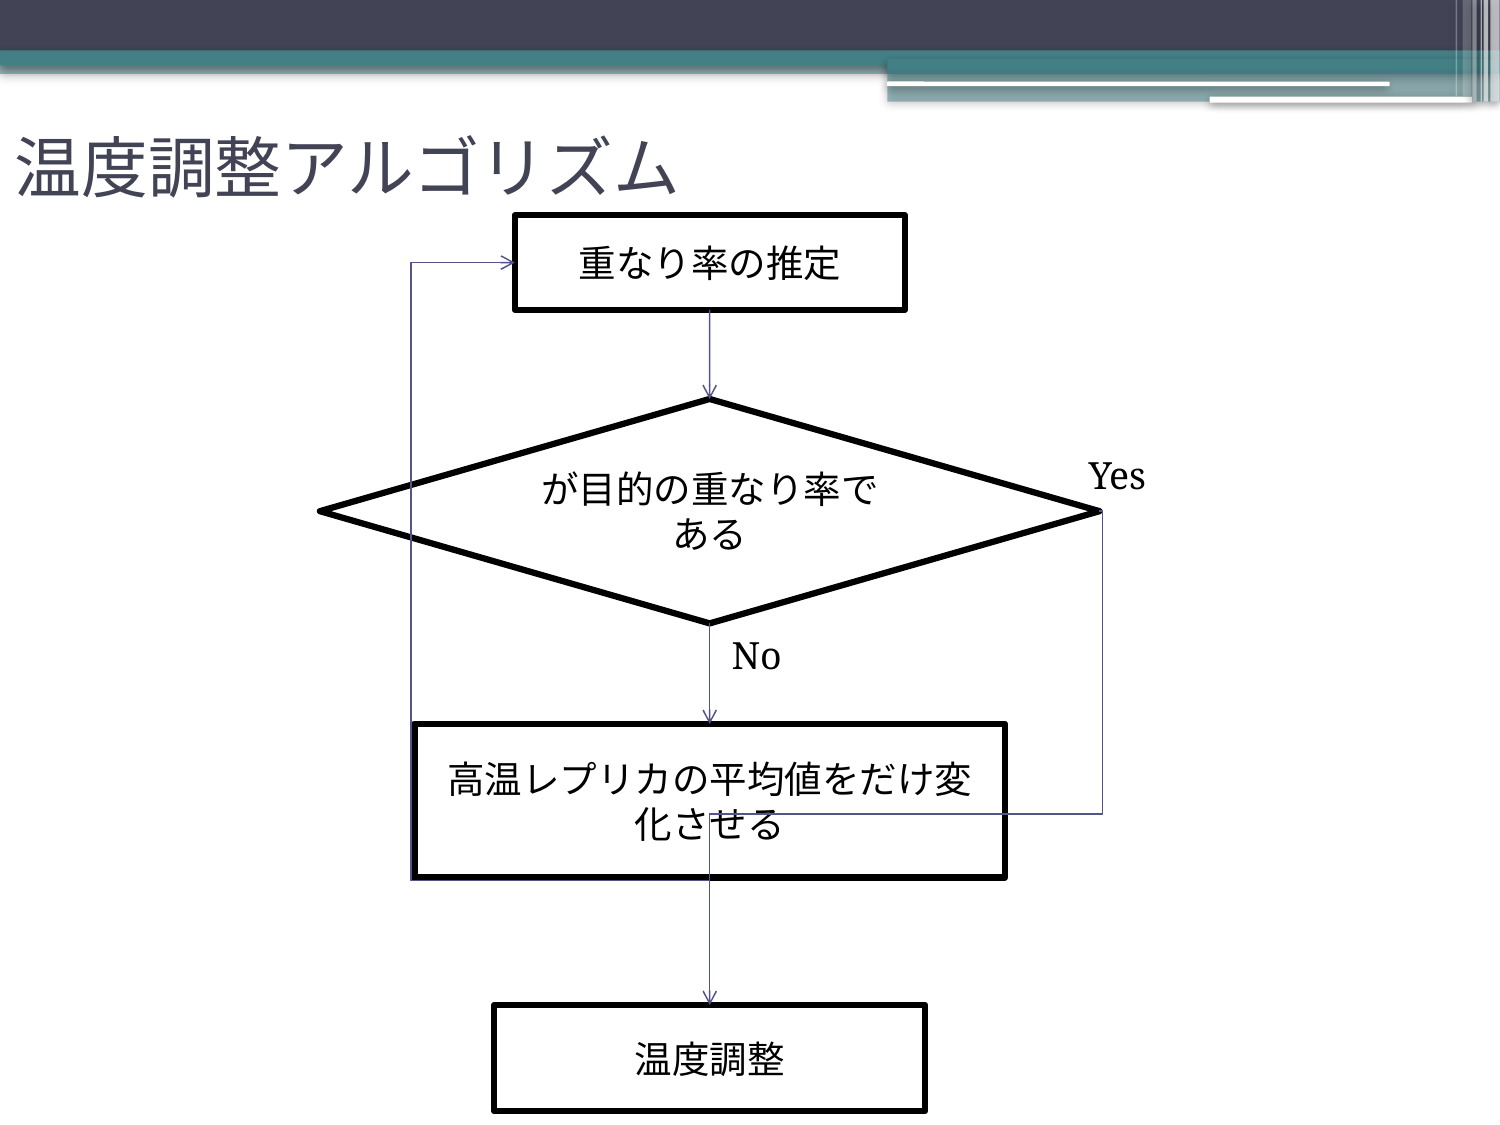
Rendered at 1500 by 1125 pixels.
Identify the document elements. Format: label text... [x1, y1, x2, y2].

title 温度調整アルゴリズム [0, 78, 1500, 254]
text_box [319, 215, 1181, 1112]
